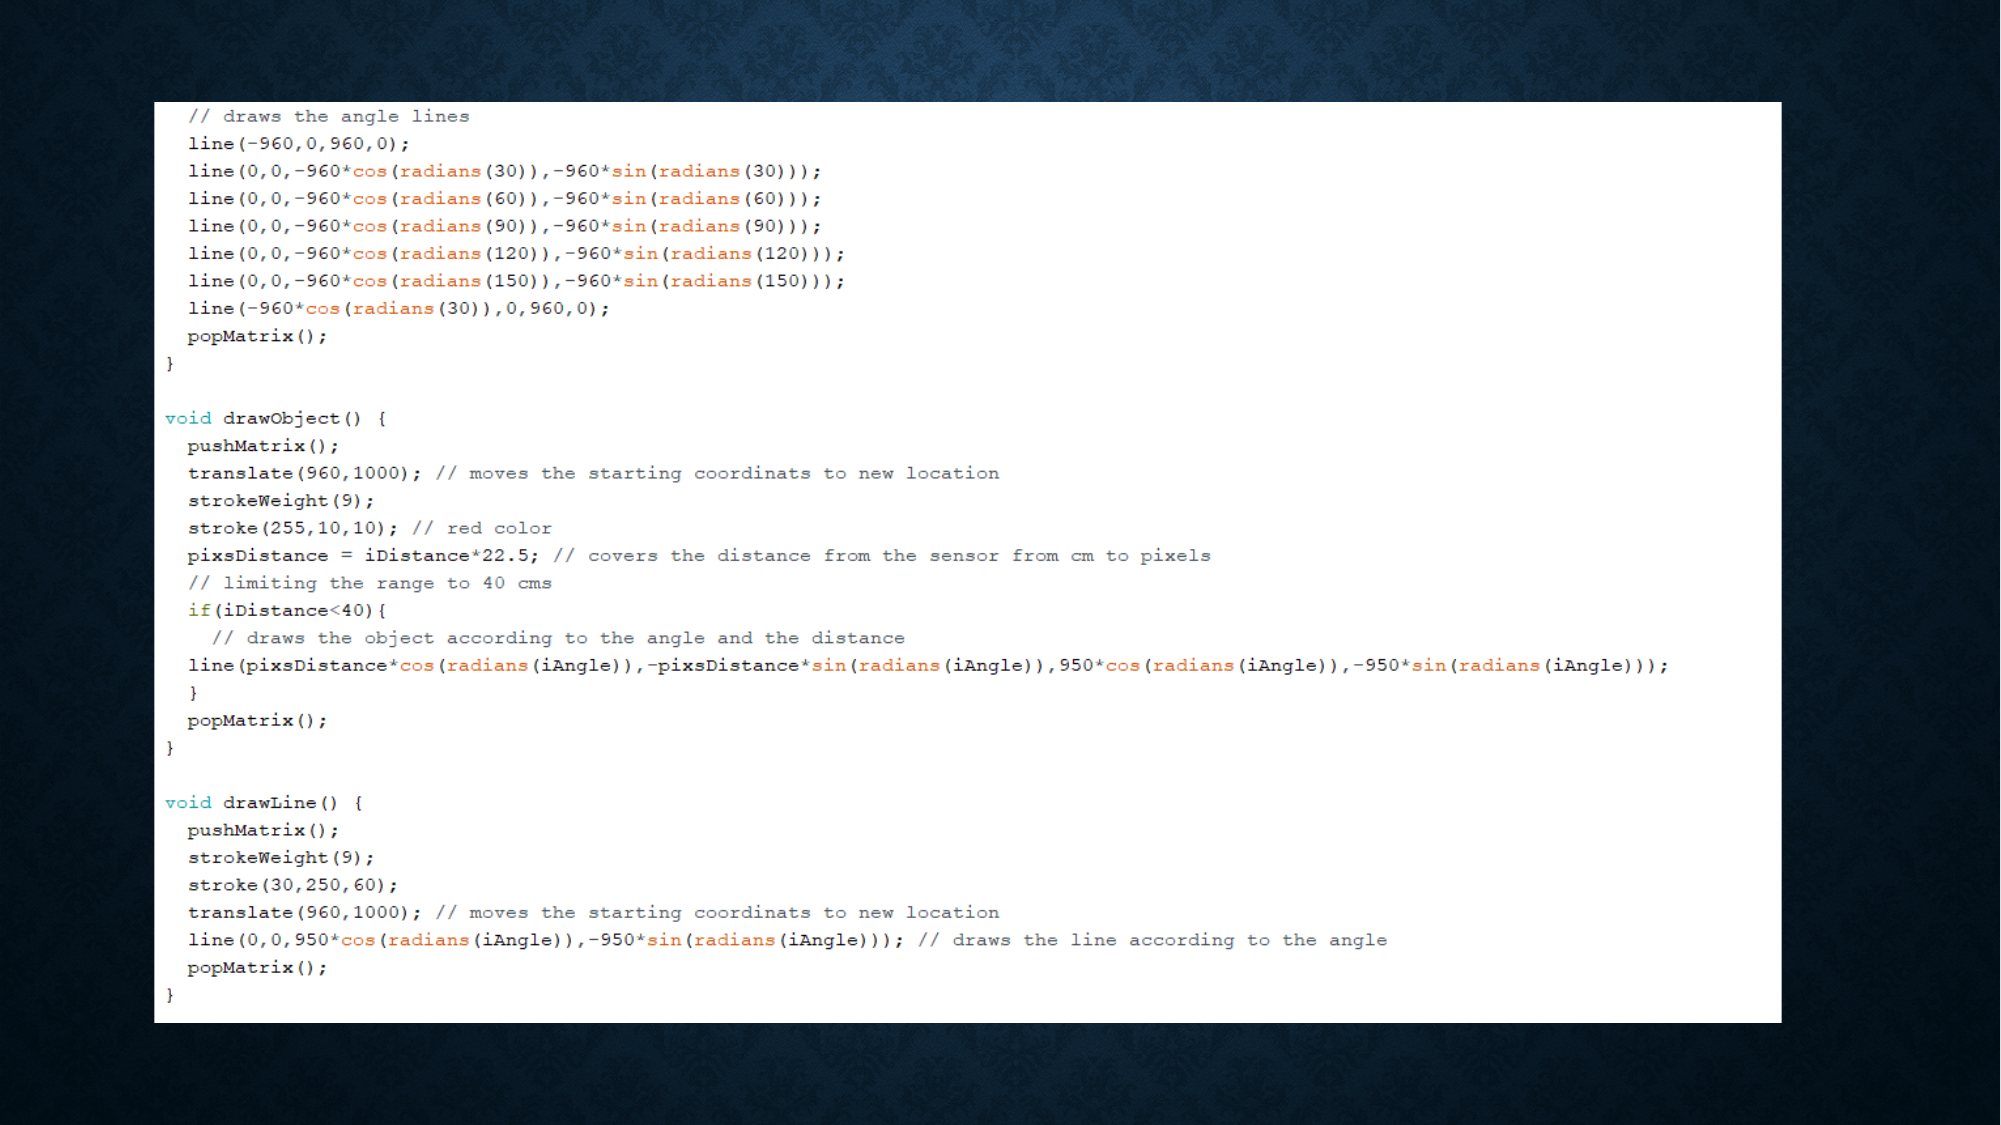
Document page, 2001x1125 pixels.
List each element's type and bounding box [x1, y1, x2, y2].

picture [153, 101, 1783, 1024]
